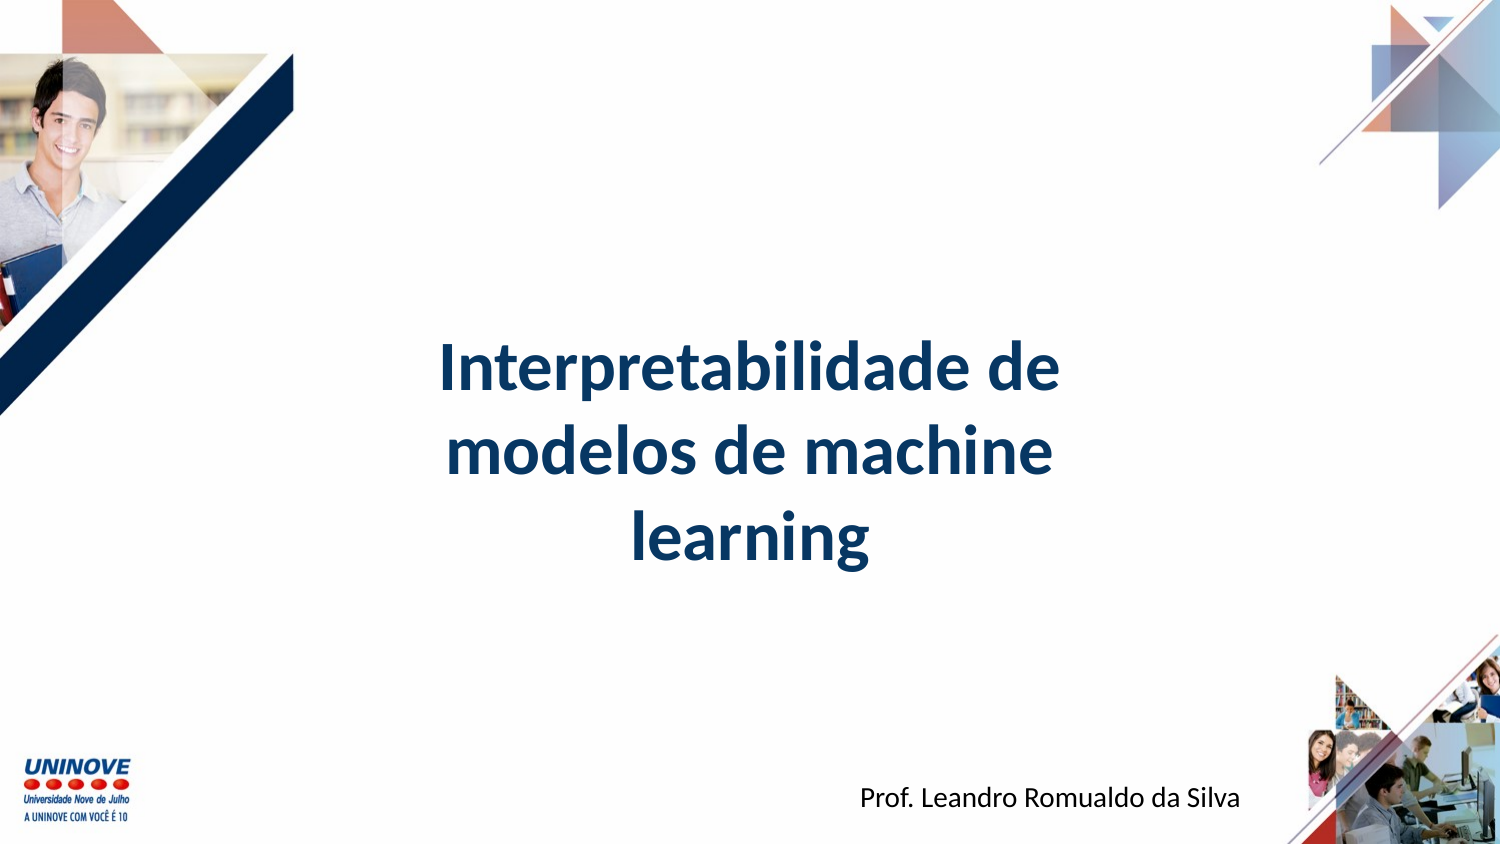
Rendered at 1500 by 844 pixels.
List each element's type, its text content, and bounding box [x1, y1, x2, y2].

text_box Interpretabilidade de modelos de machine learning [358, 304, 1142, 590]
picture [0, 0, 1500, 844]
text_box Prof. Leandro Romualdo da Silva [845, 763, 1274, 829]
